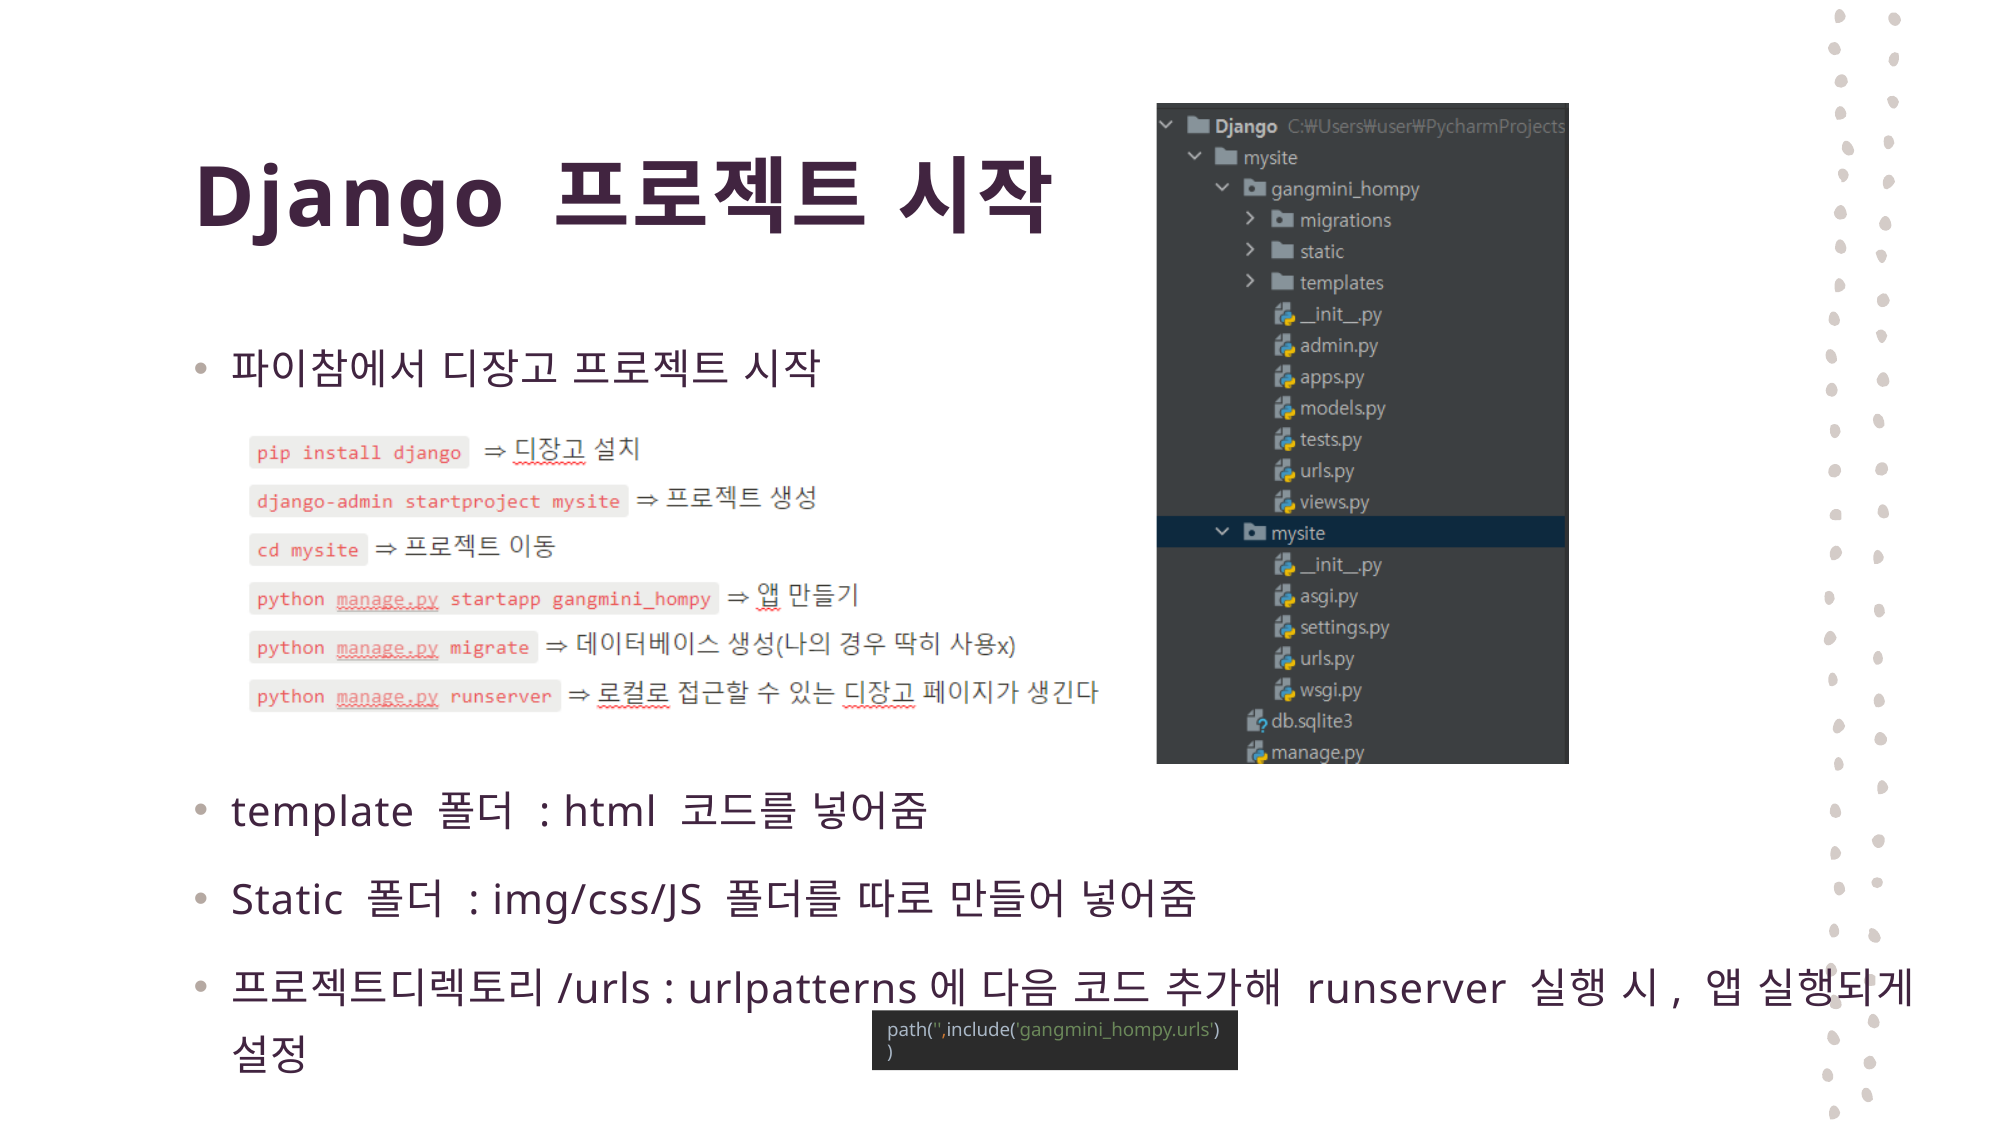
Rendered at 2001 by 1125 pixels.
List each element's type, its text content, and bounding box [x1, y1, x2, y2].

title Django 프로젝트 시작 [175, 82, 1756, 300]
text_box path('',include('gangmini_hompy.urls')) [872, 1010, 1238, 1071]
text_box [1156, 103, 1570, 764]
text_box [244, 424, 1138, 723]
list 파이참에서 디장고 프로젝트 시작 template 폴더 : html 코드를 넣어줌 Static 폴더 : img/css/JS 폴더를 따로 만들어 넣어줌 프로젝트디렉토리/urls : urlpatterns에 다음 코드 추가해 runserver 실행 시, 앱 실행되게 설정 [175, 307, 1973, 1022]
